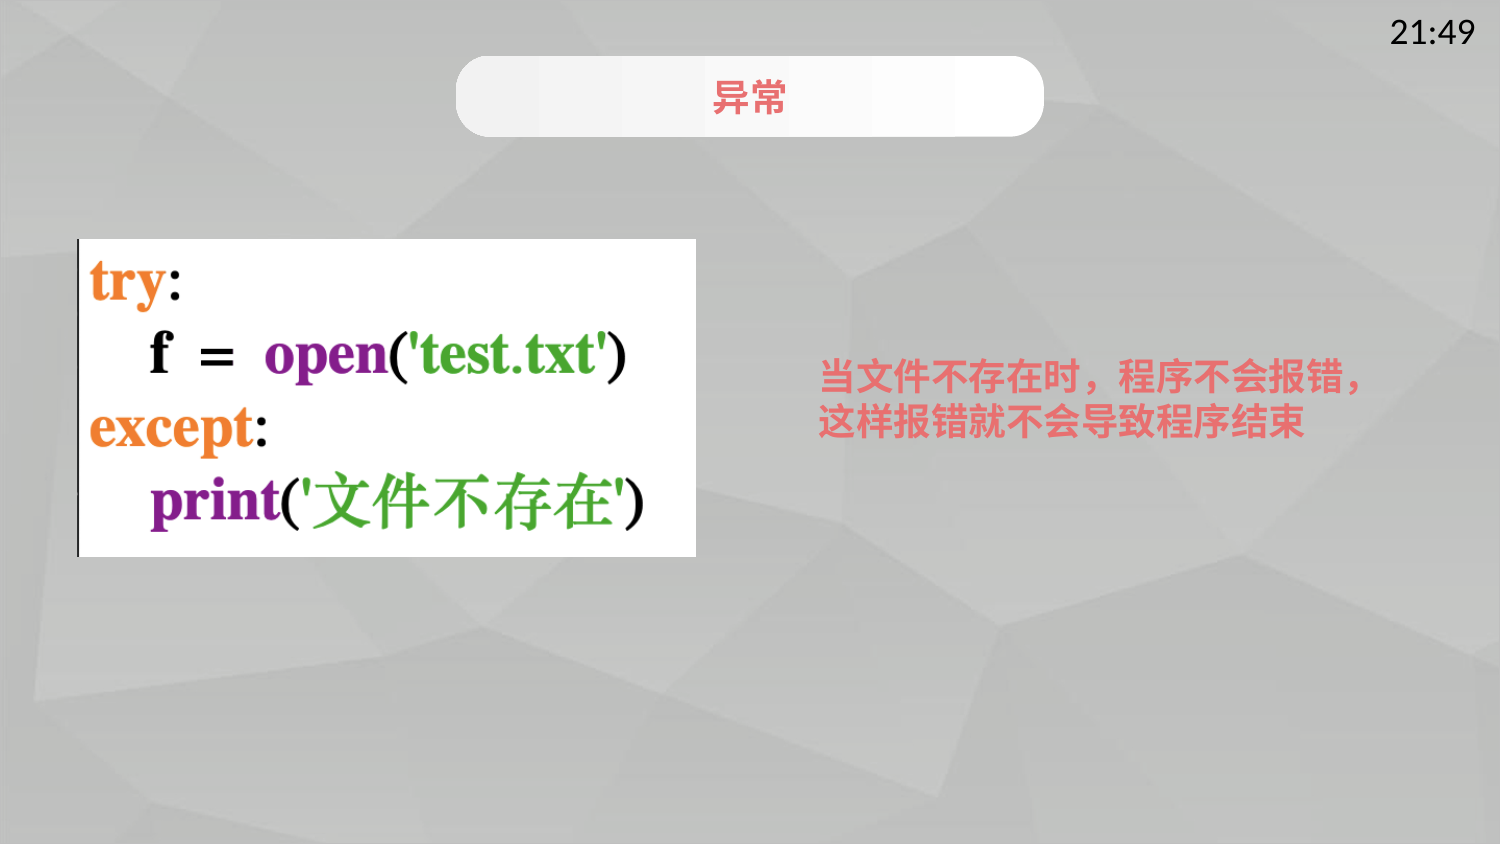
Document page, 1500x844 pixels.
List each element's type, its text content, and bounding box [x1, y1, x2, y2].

text_box 异常 [454, 54, 1046, 138]
text_box 当文件不存在时，程序不会报错，这样报错就不会导致程序结束 [803, 345, 1379, 450]
picture [1, 1, 1499, 843]
